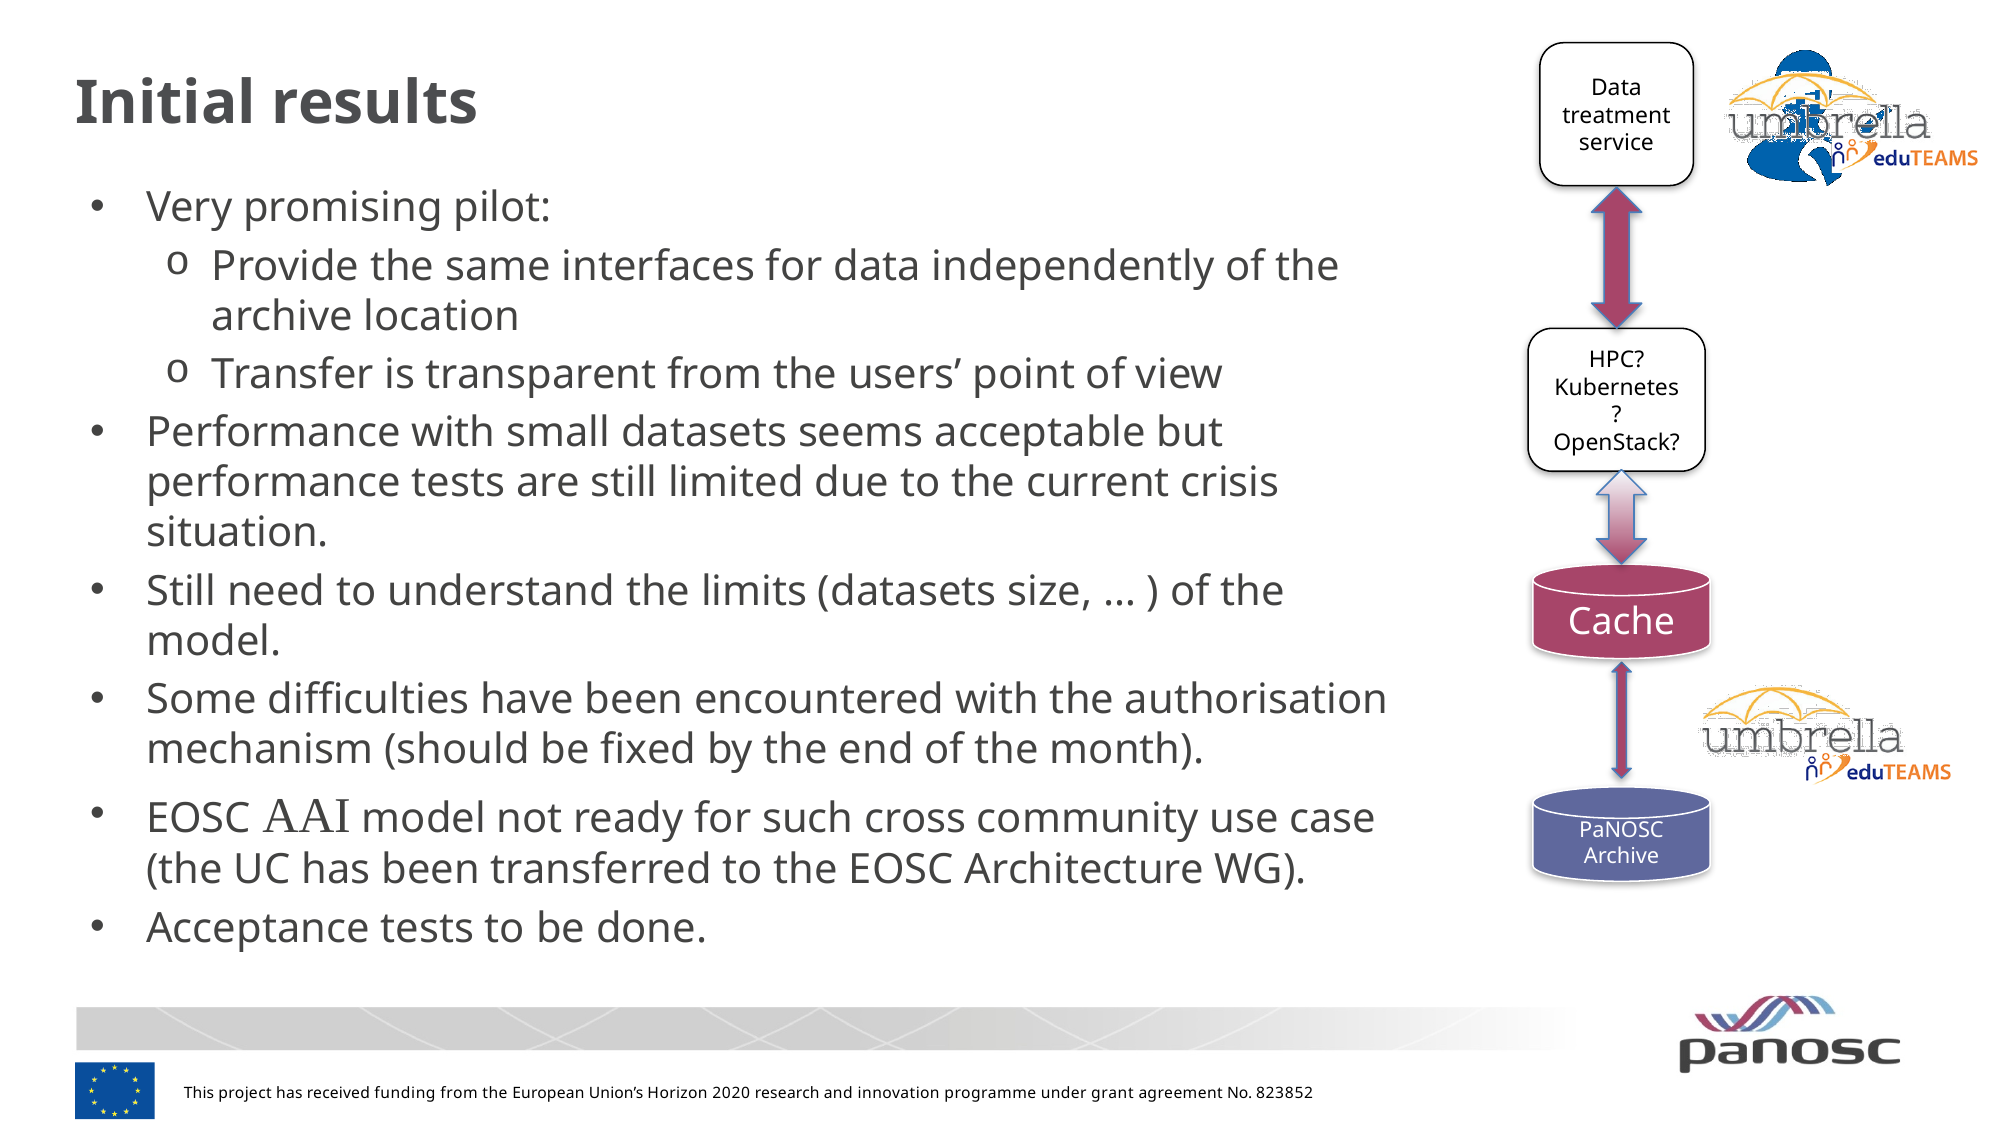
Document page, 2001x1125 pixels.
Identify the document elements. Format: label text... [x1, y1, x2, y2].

picture [1, 962, 1999, 1125]
text_box [1590, 186, 1643, 329]
list Very promising pilot: Provide the same interfaces for data independently of the archive location Transfer is transparent from the users’ point of view Performance with small datasets seems acceptable but performance tests are still limited due to the current crisis situation. Still need to understand the limits (datasets size, … ) of the model. Some difficulties have been encountered with the authorisation mechanism (should be fixed by the end of the month). EOSC AAI model not ready for such cross community use case (the UC has been transferred to the EOSC Architecture WG). Acceptance tests to be done. [75, 172, 1437, 988]
title Initial results [75, 62, 1275, 136]
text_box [1532, 469, 1711, 659]
picture [1688, 675, 1951, 788]
picture [1714, 50, 1978, 186]
text_box PaNOSC Archive [1532, 786, 1711, 883]
text_box HPC? Kubernetes? OpenStack? [1527, 327, 1706, 468]
text_box Data treatment service [1539, 41, 1695, 187]
text_box [1611, 667, 1632, 779]
